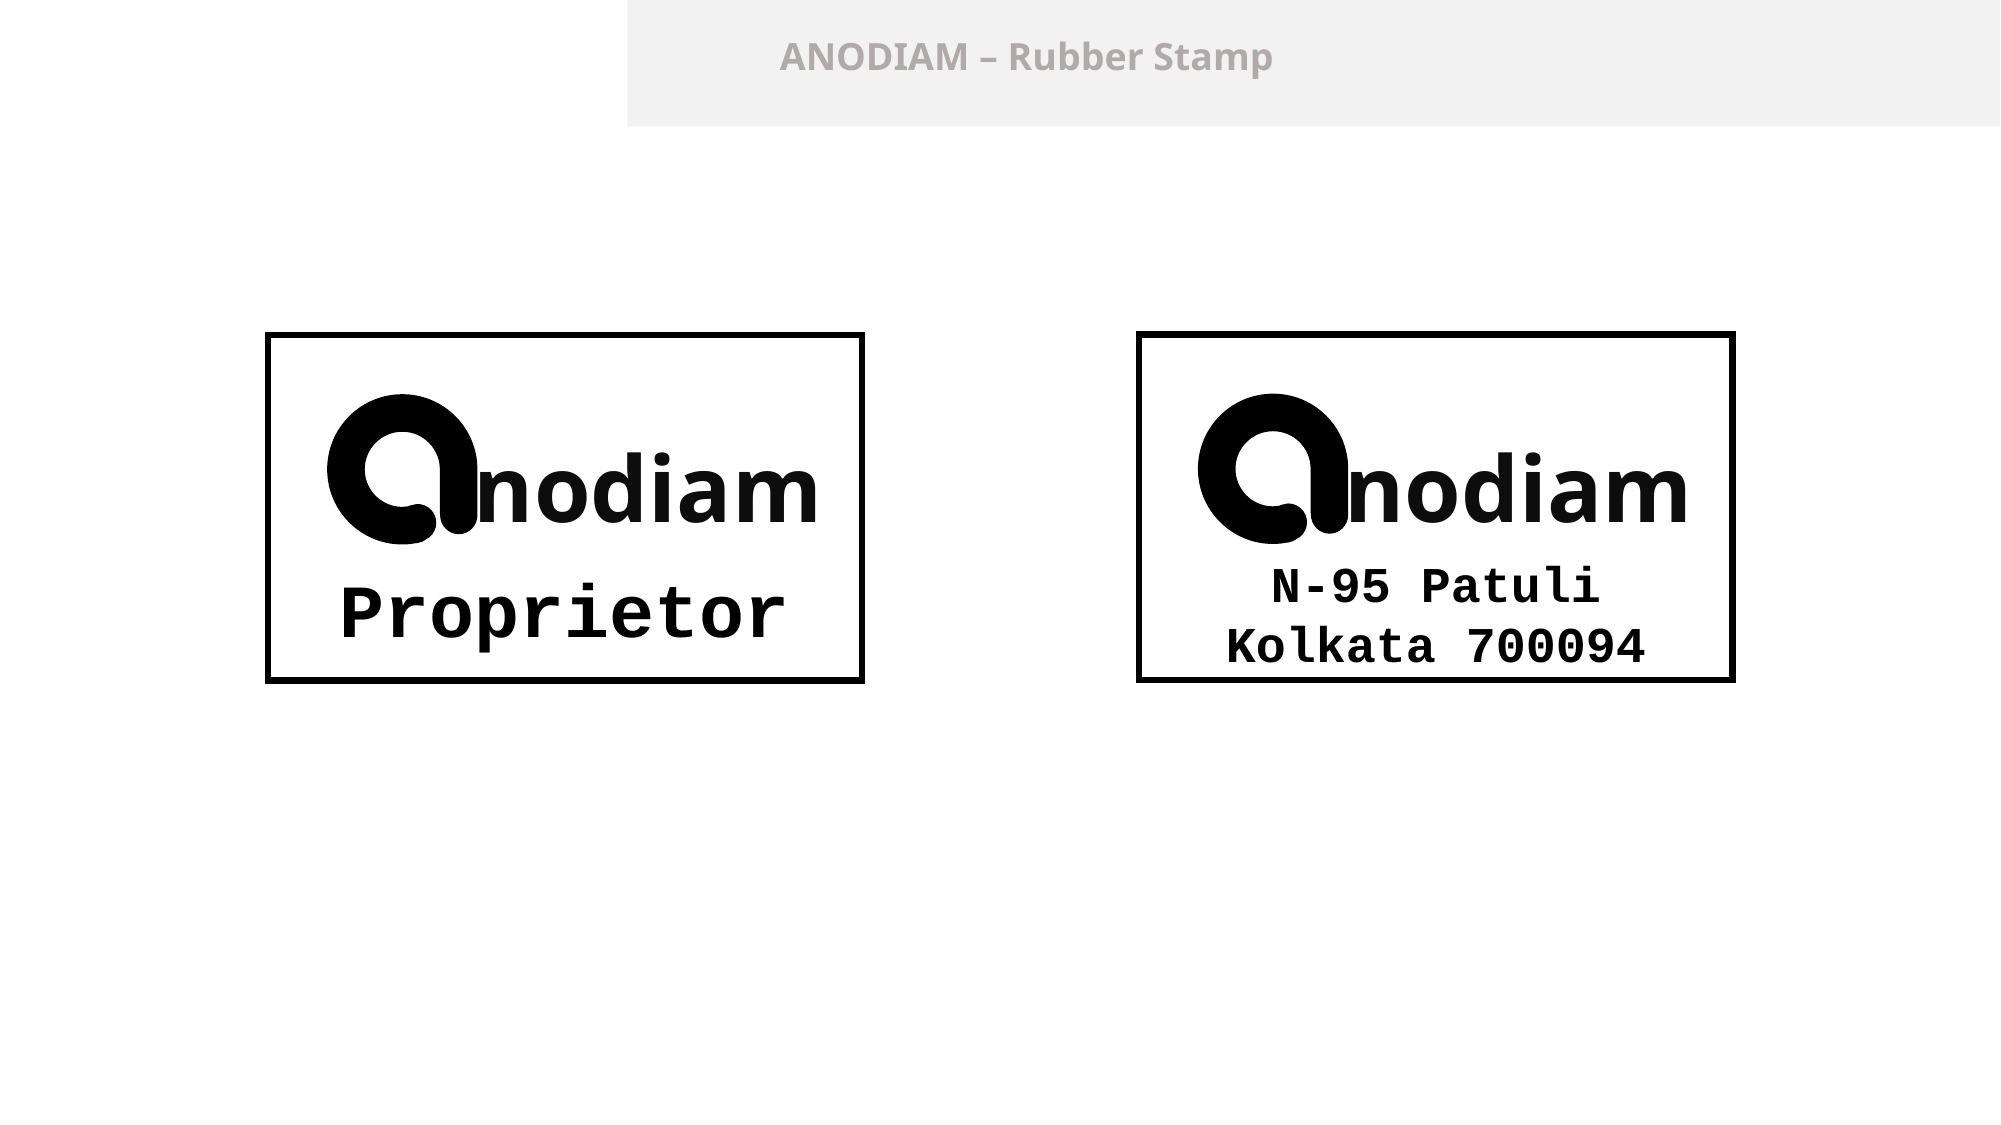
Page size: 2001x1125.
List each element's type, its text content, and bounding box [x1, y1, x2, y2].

text_box nodiam [1329, 423, 1708, 544]
text_box [267, 334, 863, 682]
text_box nodiam [459, 423, 838, 549]
text_box N-95 Patuli Kolkata 700094 [1138, 544, 1733, 680]
text_box [1196, 392, 1334, 544]
text_box ANODIAM – Rubber Stamp [764, 25, 1289, 86]
text_box [326, 393, 463, 546]
text_box [626, 0, 2000, 127]
text_box Proprietor [268, 554, 862, 660]
text_box [1138, 334, 1734, 681]
